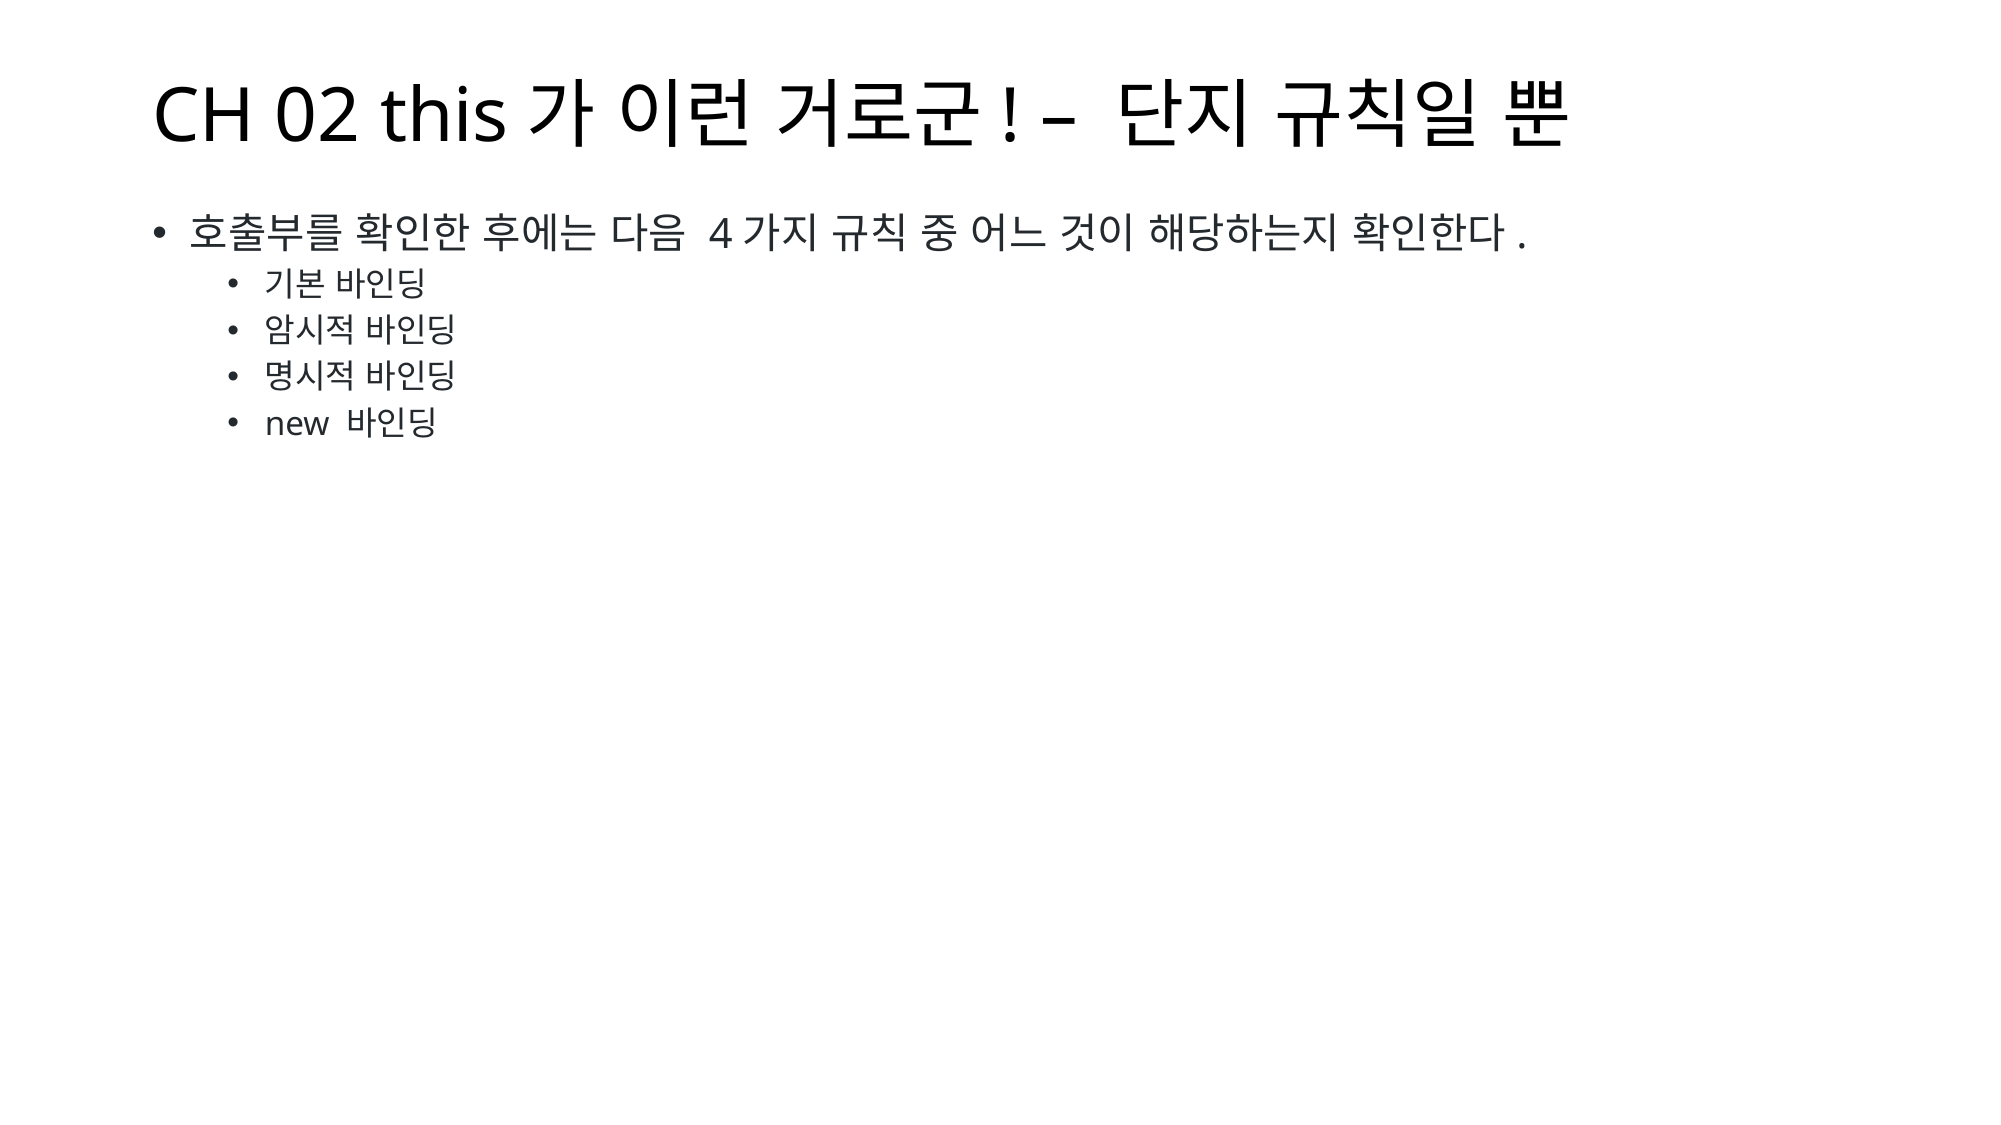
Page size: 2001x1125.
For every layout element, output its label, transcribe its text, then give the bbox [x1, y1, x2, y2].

title CH 02 this가 이런 거로군! – 단지 규칙일 뿐 [137, 59, 1863, 175]
list 호출부를 확인한 후에는 다음 4가지 규칙 중 어느 것이 해당하는지 확인한다. 기본 바인딩 암시적 바인딩 명시적 바인딩 new 바인딩 [137, 204, 1863, 1022]
